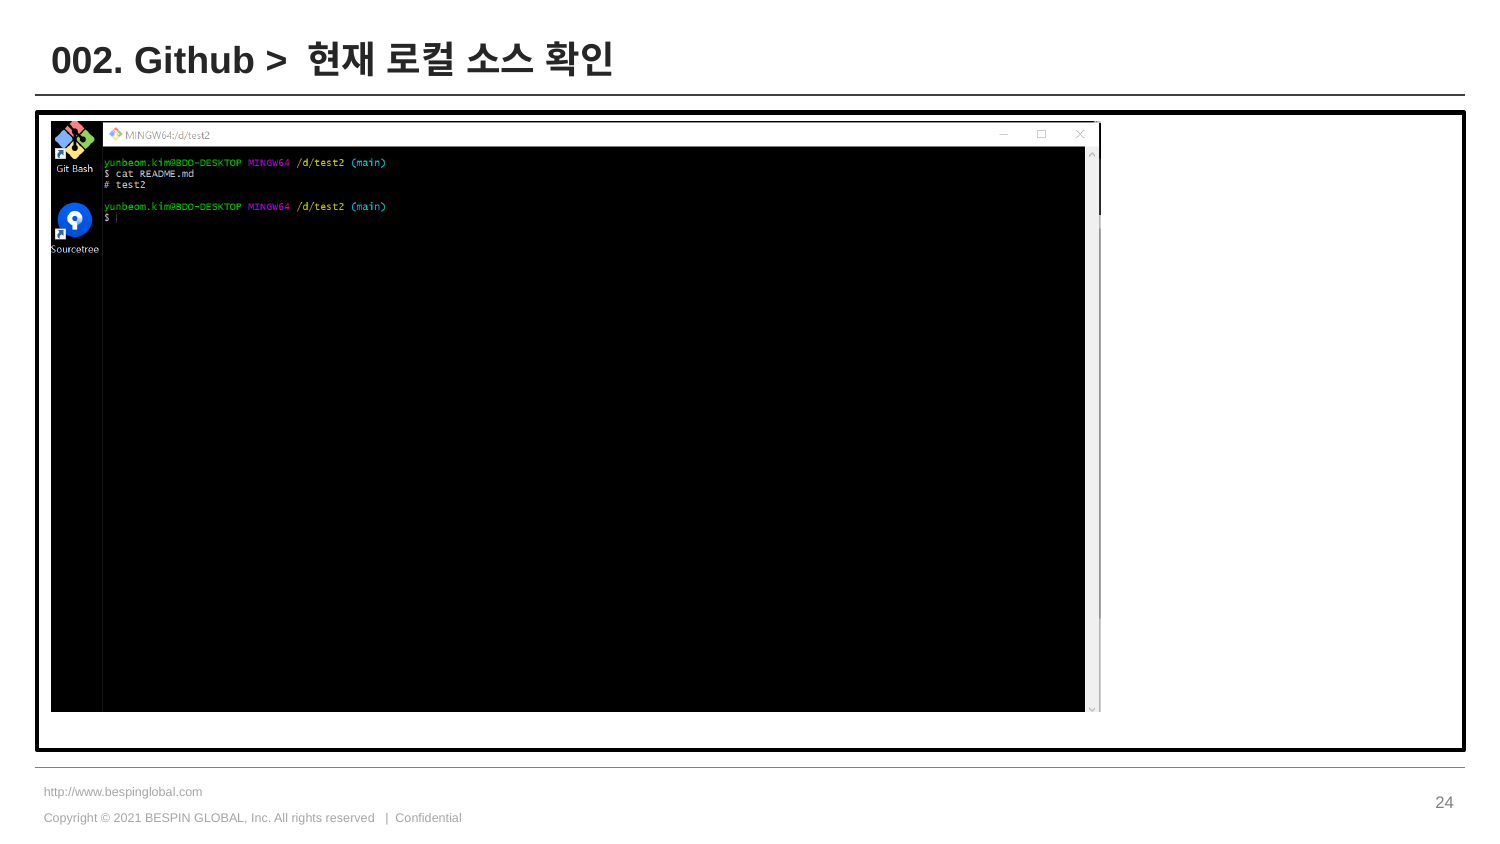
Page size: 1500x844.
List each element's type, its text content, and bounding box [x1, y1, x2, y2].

text_box [36, 112, 1465, 751]
title 002. Github > 현재 로컬 소스 확인 [51, 30, 1380, 94]
picture [50, 120, 1102, 712]
